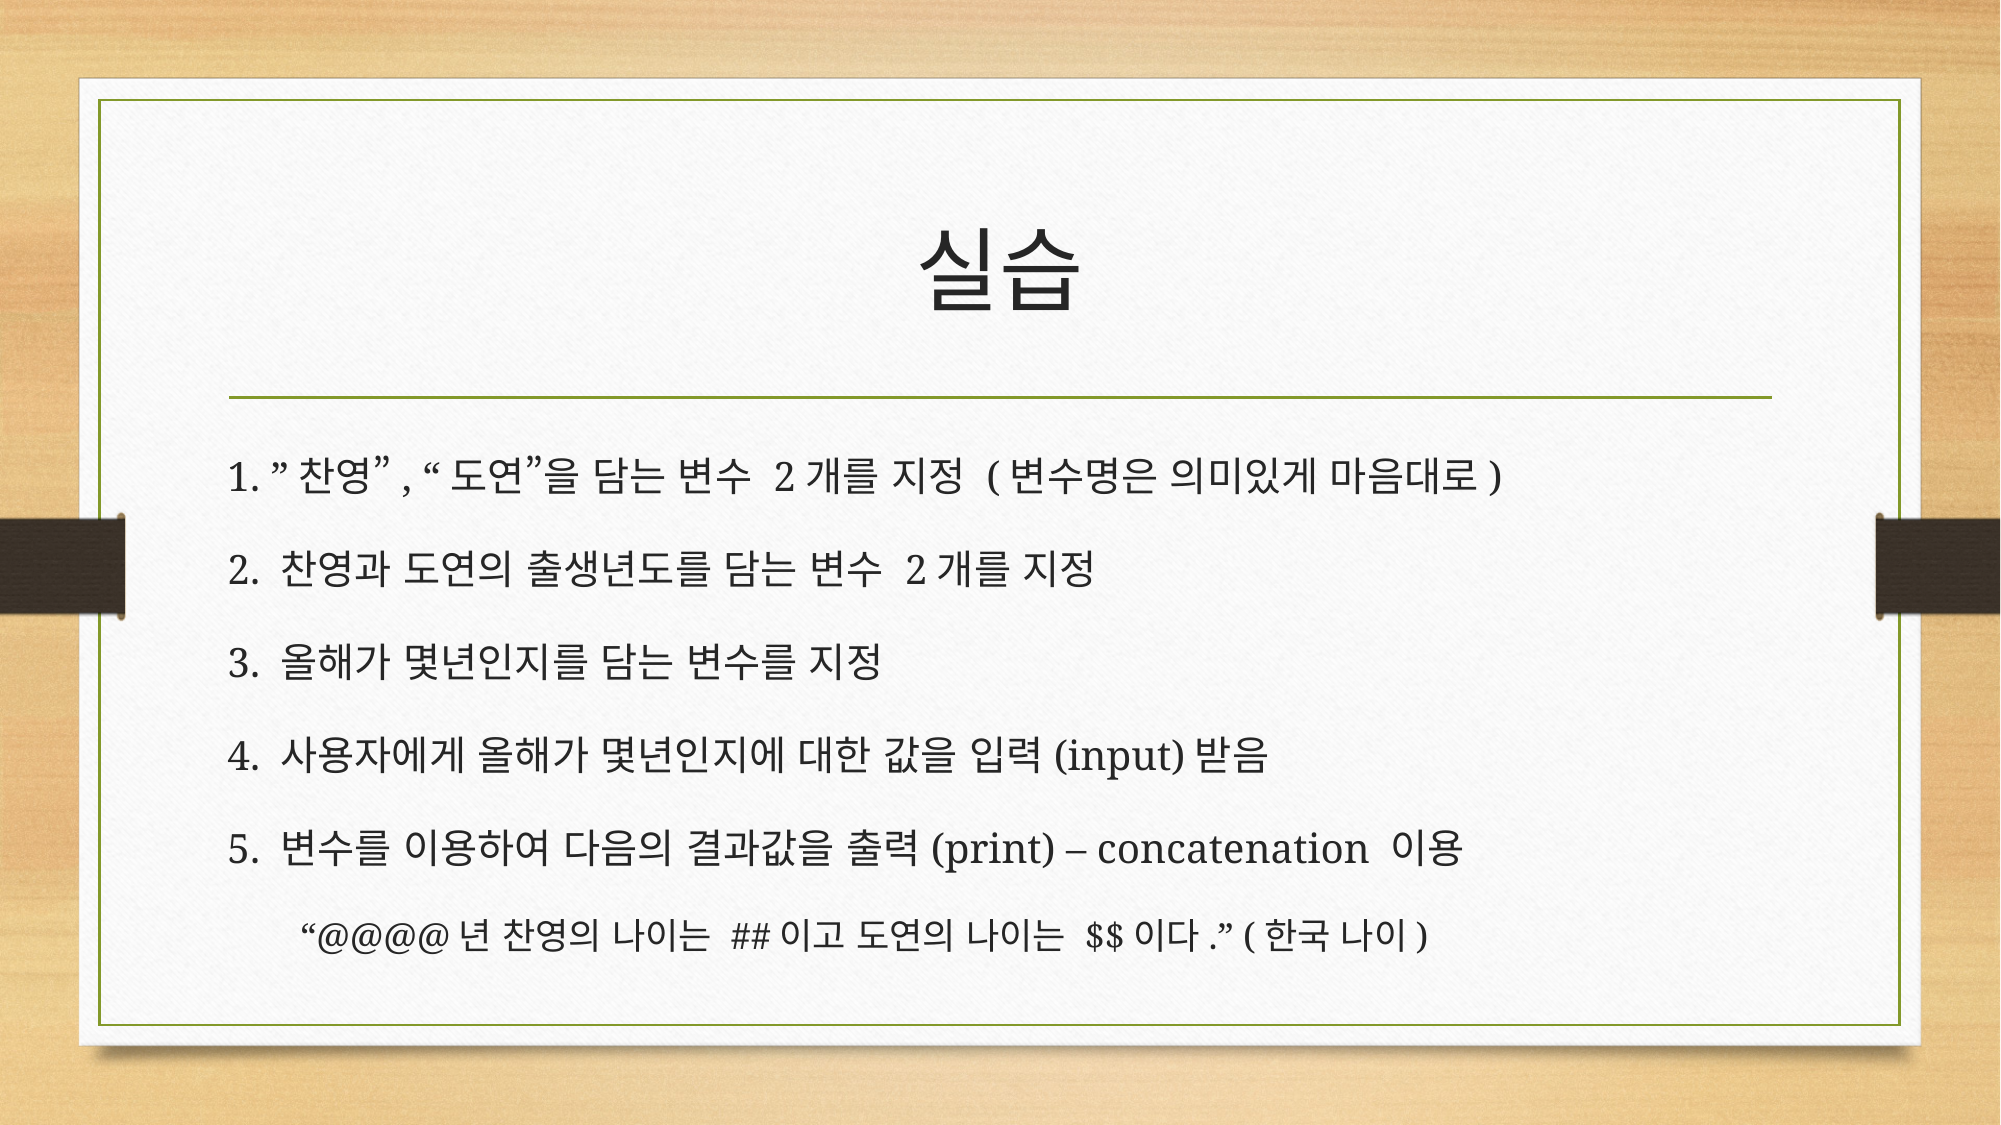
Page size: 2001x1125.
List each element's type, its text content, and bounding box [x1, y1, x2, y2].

list 1. ”찬영”, “도연”을 담는 변수 2개를 지정 (변수명은 의미있게 마음대로) 2. 찬영과 도연의 출생년도를 담는 변수 2개를 지정 3. 올해가 몇년인지를 담는 변수를 지정 4. 사용자에게 올해가 몇년인지에 대한 값을 입력(input)받음 5. 변수를 이용하여 다음의 결과값을 출력(print) – concatenation 이용 “@@@@년 찬영의 나이는 ##이고 도연의 나이는 $$이다.” (한국 나이) [212, 419, 1788, 964]
picture [0, 0, 2001, 1125]
title 실습 [212, 161, 1788, 375]
